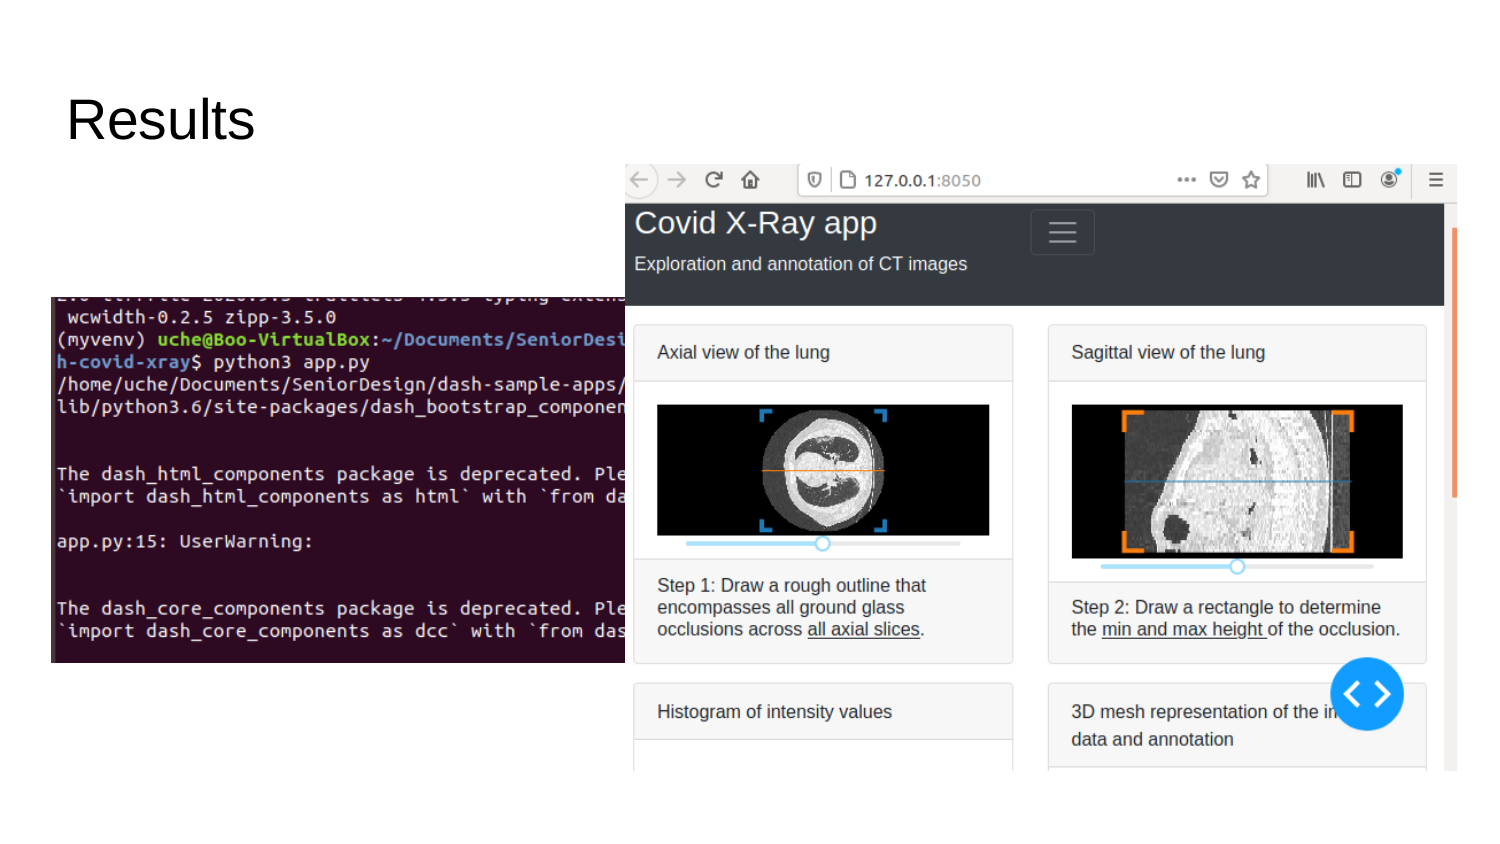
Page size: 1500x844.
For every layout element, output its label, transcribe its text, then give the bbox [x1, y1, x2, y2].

title Results [51, 72, 1449, 167]
picture [50, 164, 1458, 771]
